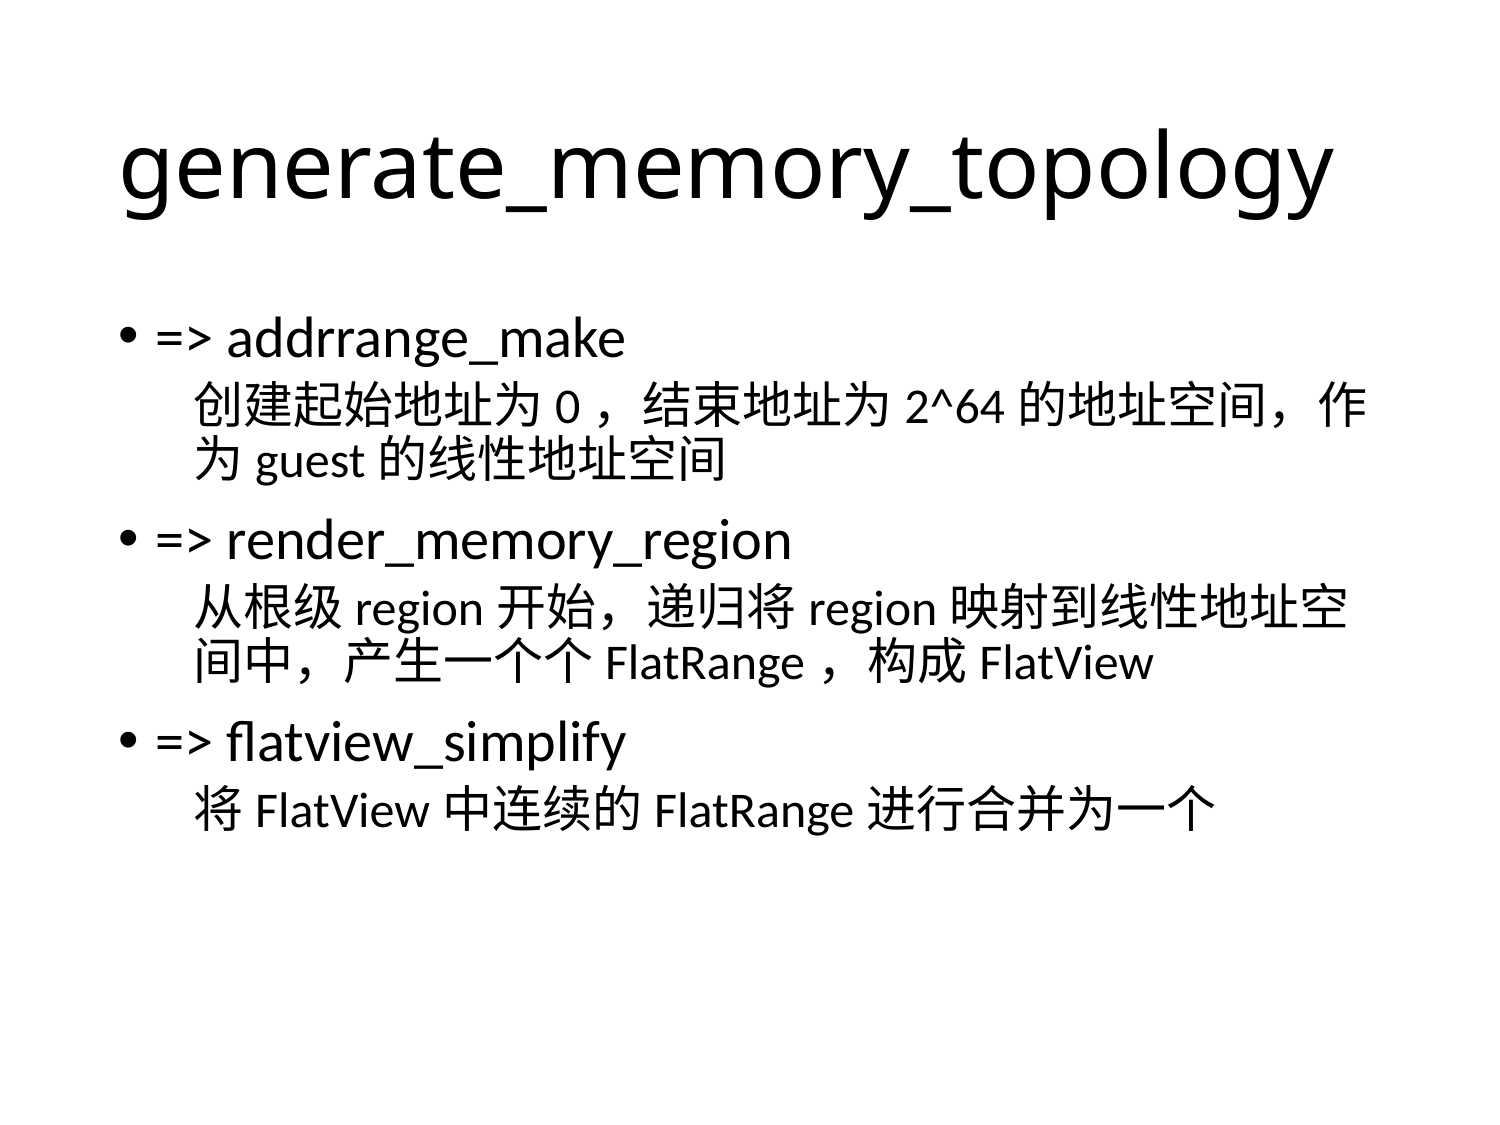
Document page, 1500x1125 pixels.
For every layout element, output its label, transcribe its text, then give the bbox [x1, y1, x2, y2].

list => addrrange_make 创建起始地址为0，结束地址为2^64的地址空间，作为guest的线性地址空间 => render_memory_region 从根级region开始，递归将region映射到线性地址空间中，产生一个个FlatRange，构成FlatView => flatview_simplify 将FlatView中连续的FlatRange进行合并为一个 [103, 299, 1397, 1014]
title generate_memory_topology [103, 59, 1397, 278]
